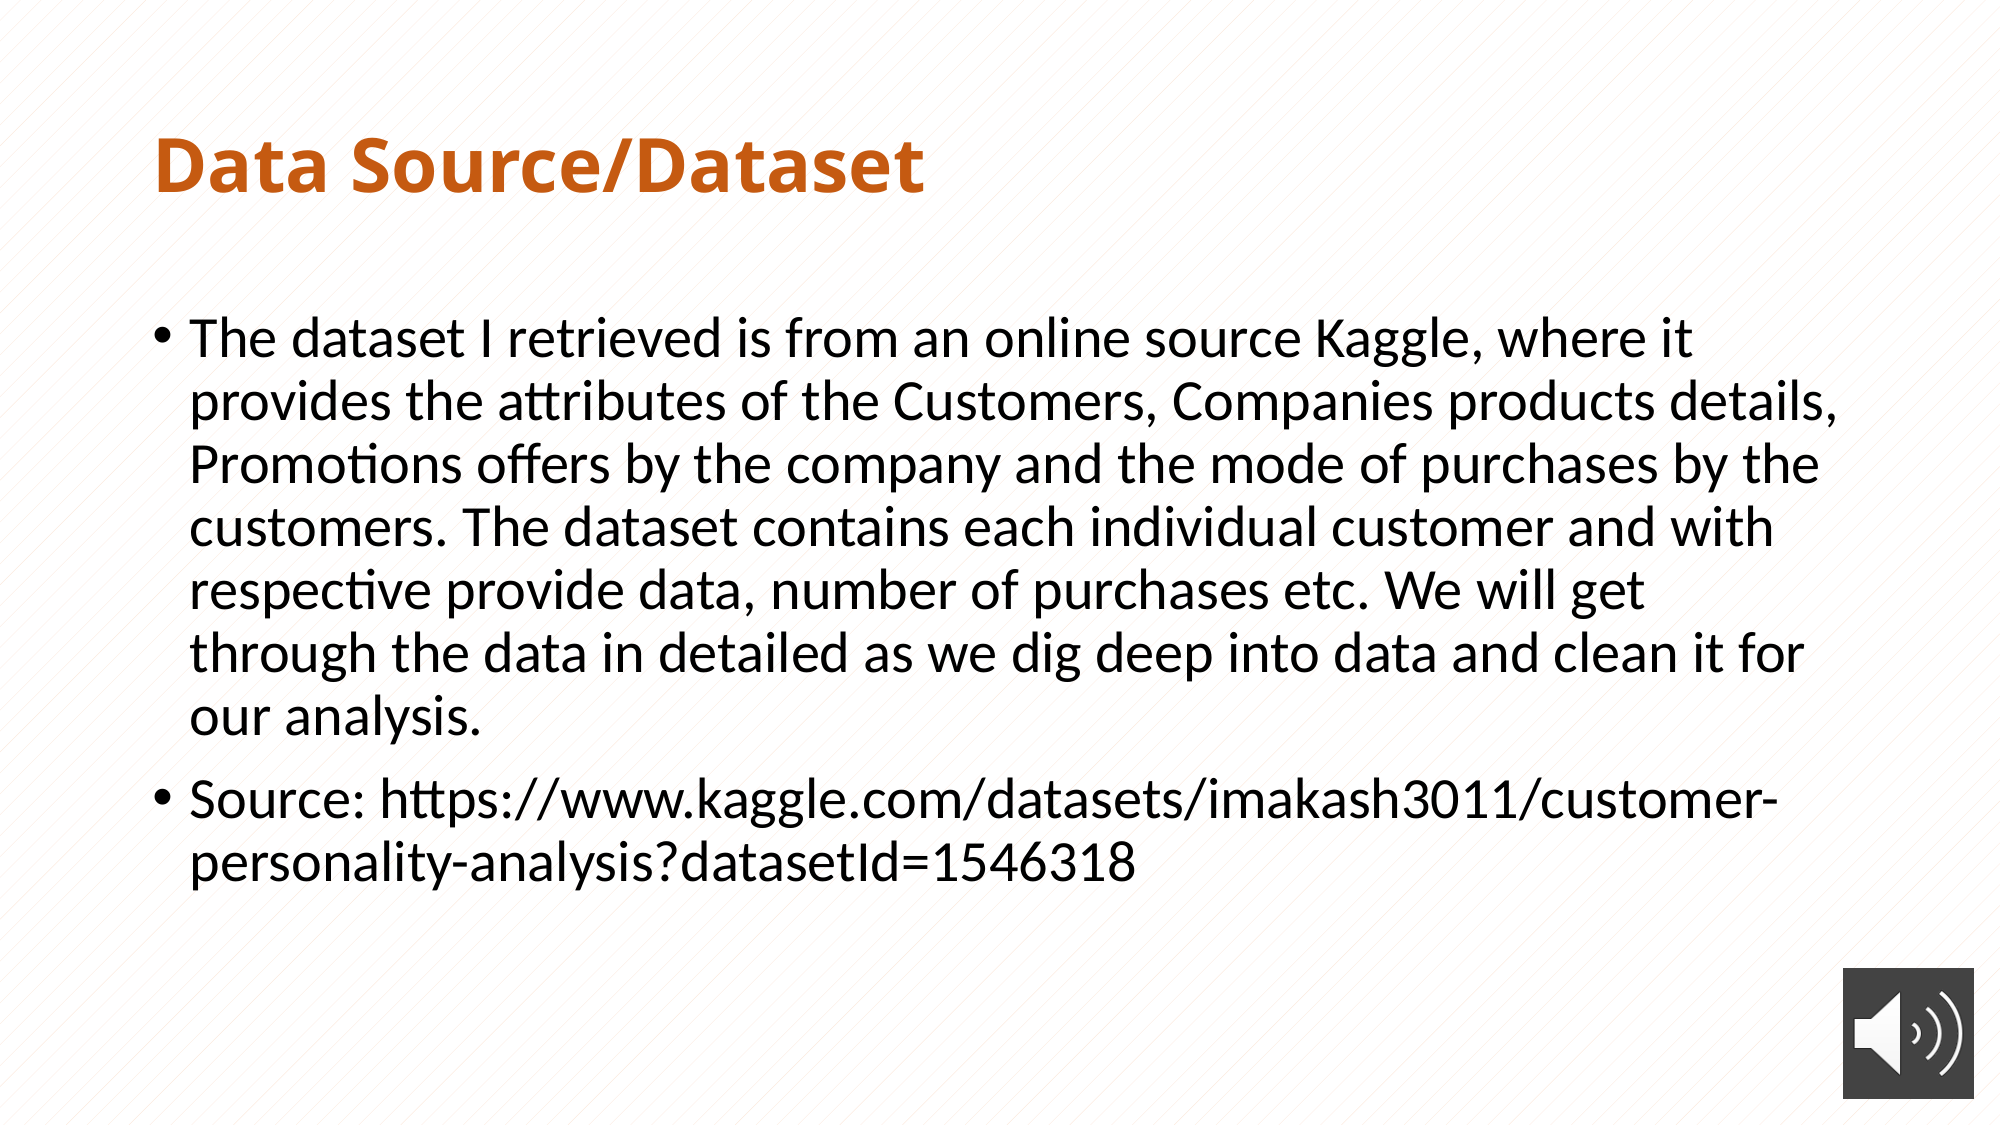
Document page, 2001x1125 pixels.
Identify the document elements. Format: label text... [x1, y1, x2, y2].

picture [1841, 966, 1975, 1100]
title Data Source/Dataset [137, 59, 1863, 278]
list The dataset I retrieved is from an online source Kaggle, where it provides the attributes of the Customers, Companies products details, Promotions offers by the company and the mode of purchases by the customers. The dataset contains each individual customer and with respective provide data, number of purchases etc. We will get through the data in detailed as we dig deep into data and clean it for our analysis. Source: https://www.kaggle.com/datasets/imakash3011/customer-personality-analysis?datasetId=1546318 [137, 299, 1863, 1014]
